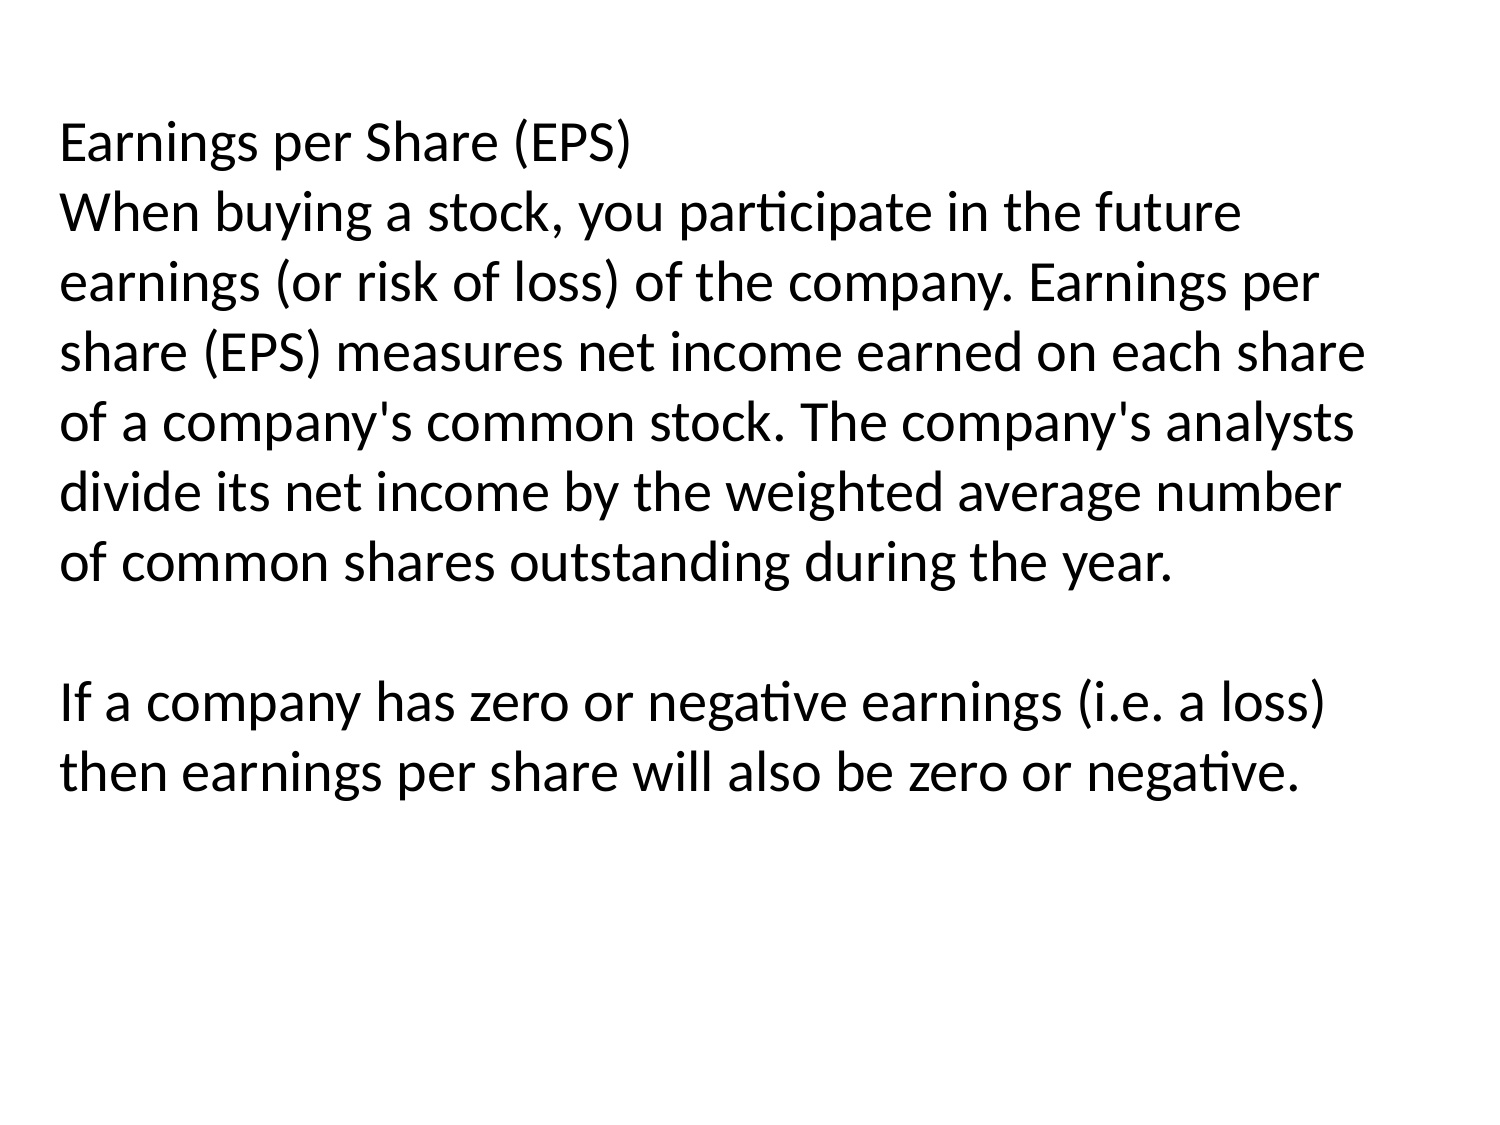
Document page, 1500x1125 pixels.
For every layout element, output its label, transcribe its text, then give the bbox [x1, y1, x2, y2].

text_box Earnings per Share (EPS) When buying a stock, you participate in the future earnings (or risk of loss) of the company. Earnings per share (EPS) measures net income earned on each share of a company's common stock. The company's analysts divide its net income by the weighted average number of common shares outstanding during the year. If a company has zero or negative earnings (i.e. a loss) then earnings per share will also be zero or negative. [44, 95, 1410, 811]
